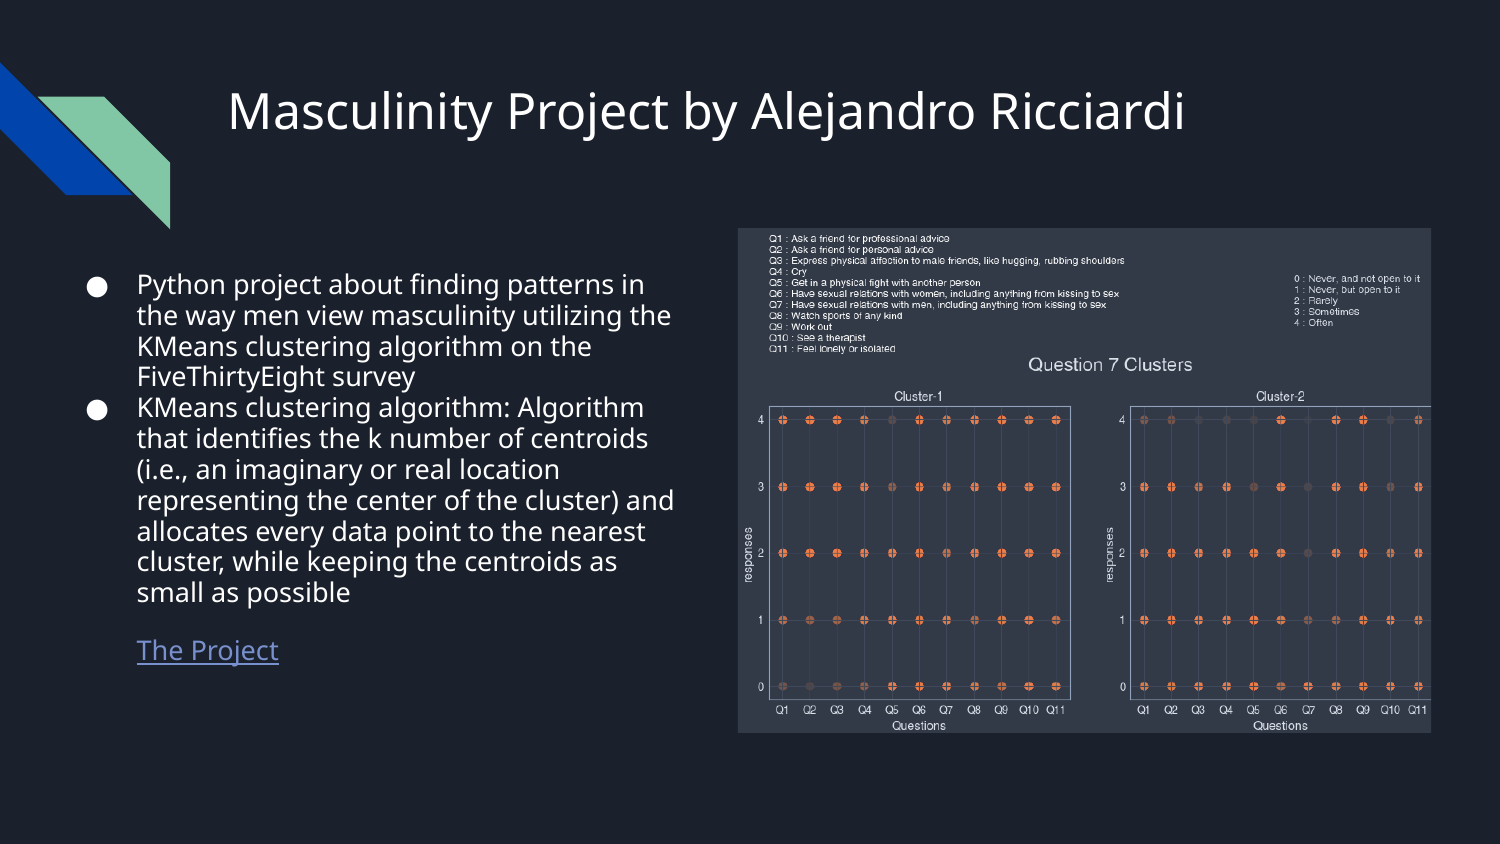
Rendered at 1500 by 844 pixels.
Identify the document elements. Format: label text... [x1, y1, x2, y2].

list Python project about finding patterns in the way men view masculinity utilizing the KMeans clustering algorithm on the FiveThirtyEight survey KMeans clustering algorithm: Algorithm that identifies the k number of centroids (i.e., an imaginary or real location representing the center of the cluster) and allocates every data point to the nearest cluster, while keeping the centroids as small as possible The Project [46, 254, 696, 733]
picture [737, 228, 1432, 733]
title Masculinity Project by Alejandro Ricciardi [212, 64, 1368, 215]
